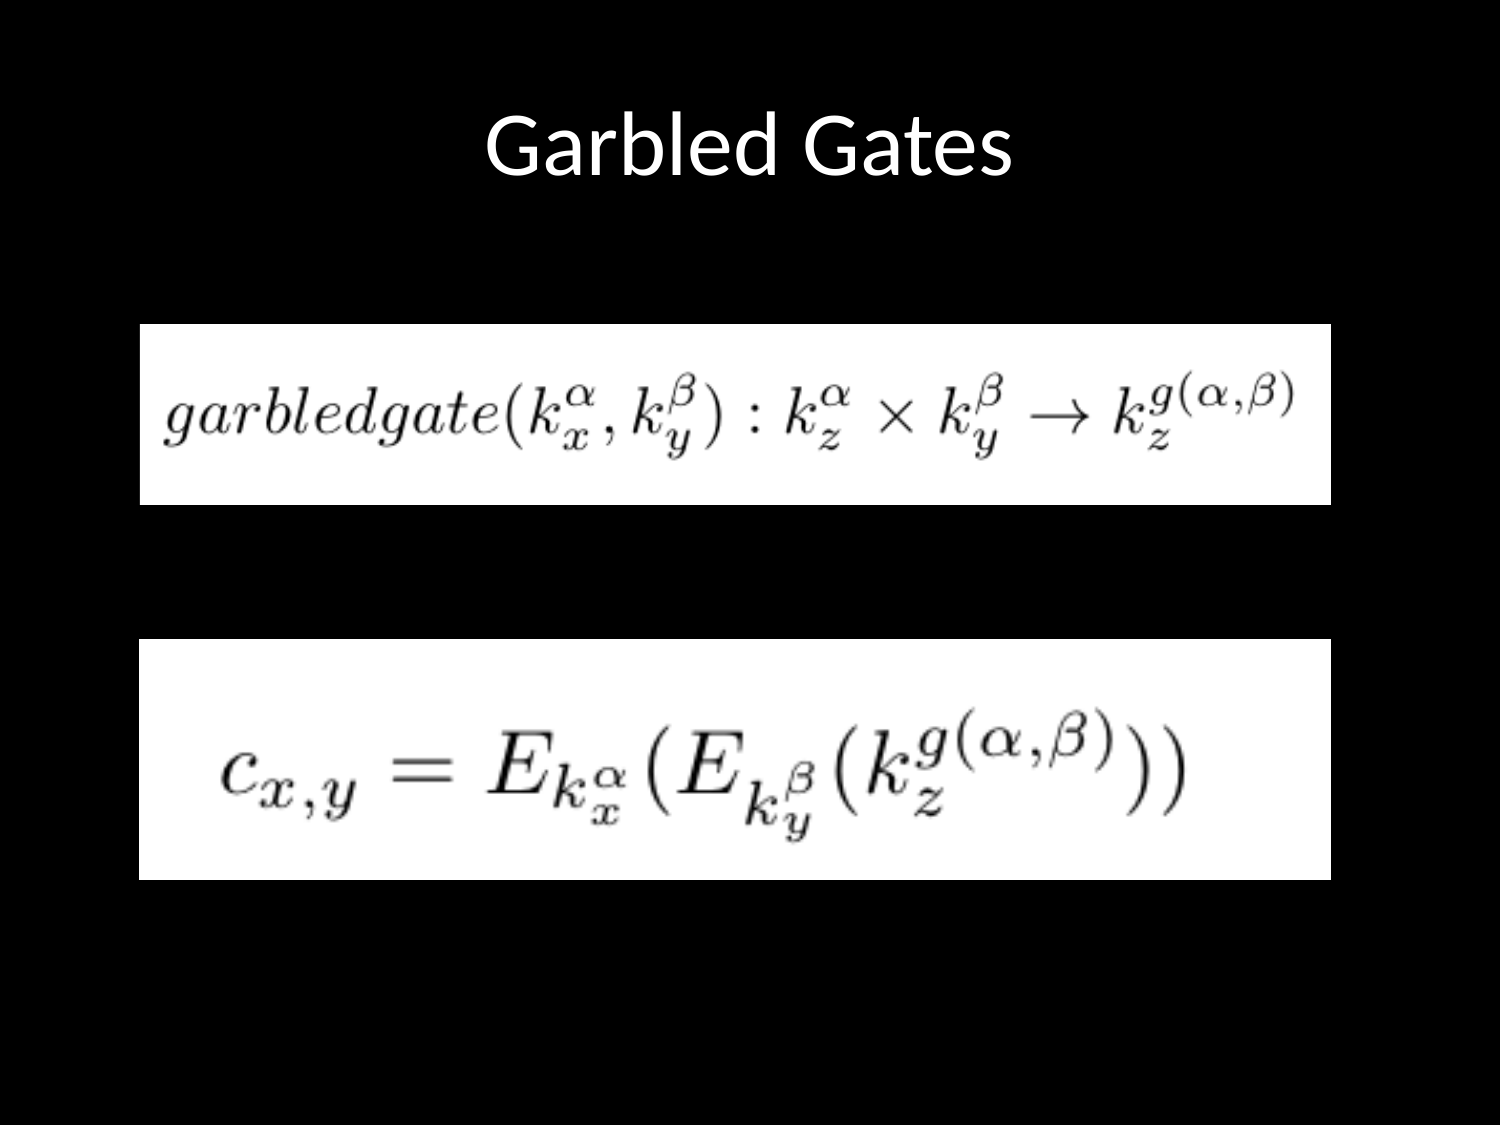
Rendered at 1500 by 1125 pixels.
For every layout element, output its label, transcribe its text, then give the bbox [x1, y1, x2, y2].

title Garbled Gates [75, 45, 1425, 233]
picture [139, 638, 1332, 880]
picture [139, 324, 1332, 505]
